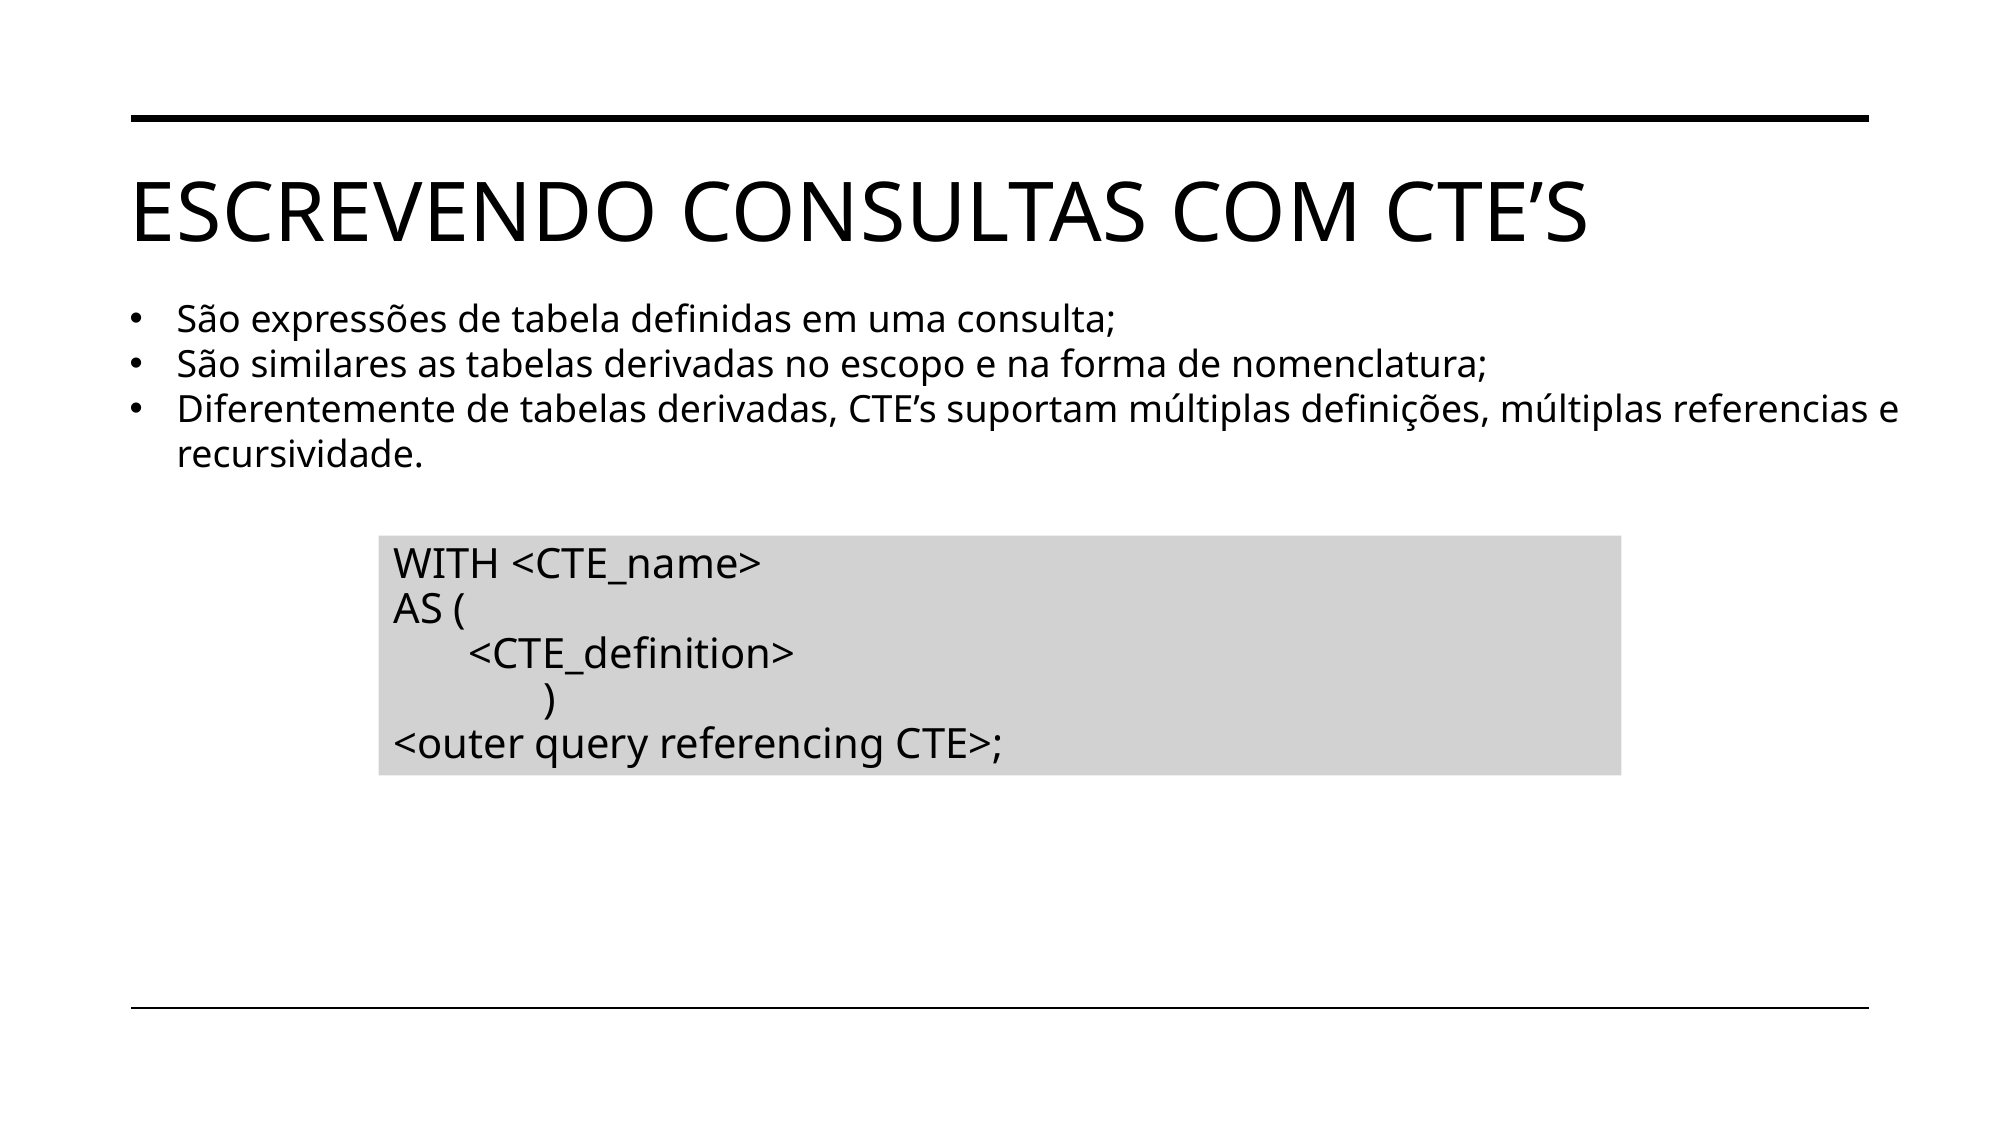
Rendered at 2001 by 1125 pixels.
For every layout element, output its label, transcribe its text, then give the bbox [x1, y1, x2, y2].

title Escrevendo consultas com cte’S [114, 151, 1929, 266]
text_box São expressões de tabela definidas em uma consulta; São similares as tabelas derivadas no escopo e na forma de nomenclatura; Diferentemente de tabelas derivadas, CTE’s suportam múltiplas definições, múltiplas referencias e recursividade. [114, 287, 1929, 843]
text_box WITH <CTE_name> AS ( <CTE_definition> ) <outer query referencing CTE>; [378, 535, 1622, 776]
